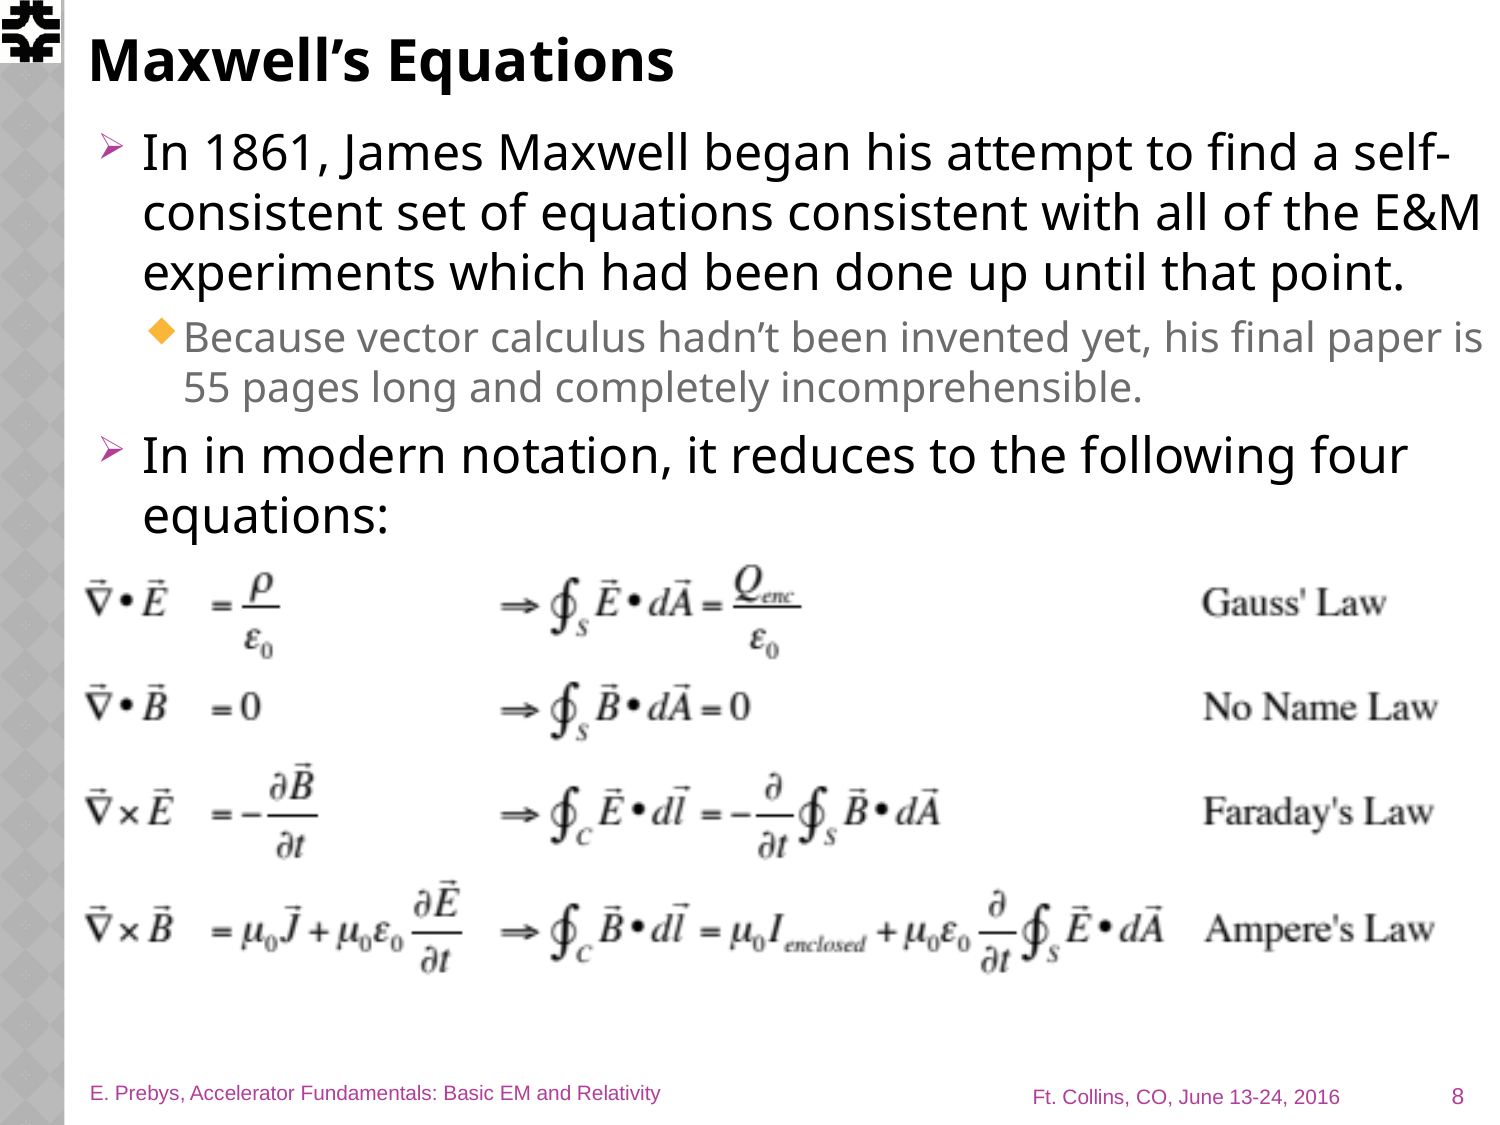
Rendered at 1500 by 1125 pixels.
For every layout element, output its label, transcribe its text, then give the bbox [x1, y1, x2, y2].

slide_number 8 [1367, 1071, 1465, 1110]
picture [0, 0, 61, 63]
list In 1861, James Maxwell began his attempt to find a self-consistent set of equations consistent with all of the E&M experiments which had been done up until that point. Because vector calculus hadn’t been invented yet, his final paper is 55 pages long and completely incomprehensible. In in modern notation, it reduces to the following four equations: [82, 112, 1500, 183]
title Maxwell’s Equations [80, 20, 1436, 93]
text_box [58, 540, 1464, 992]
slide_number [827, 1077, 1355, 1110]
footer E. Prebys, Accelerator Fundamentals: Basic EM and Relativity [75, 1075, 709, 1105]
